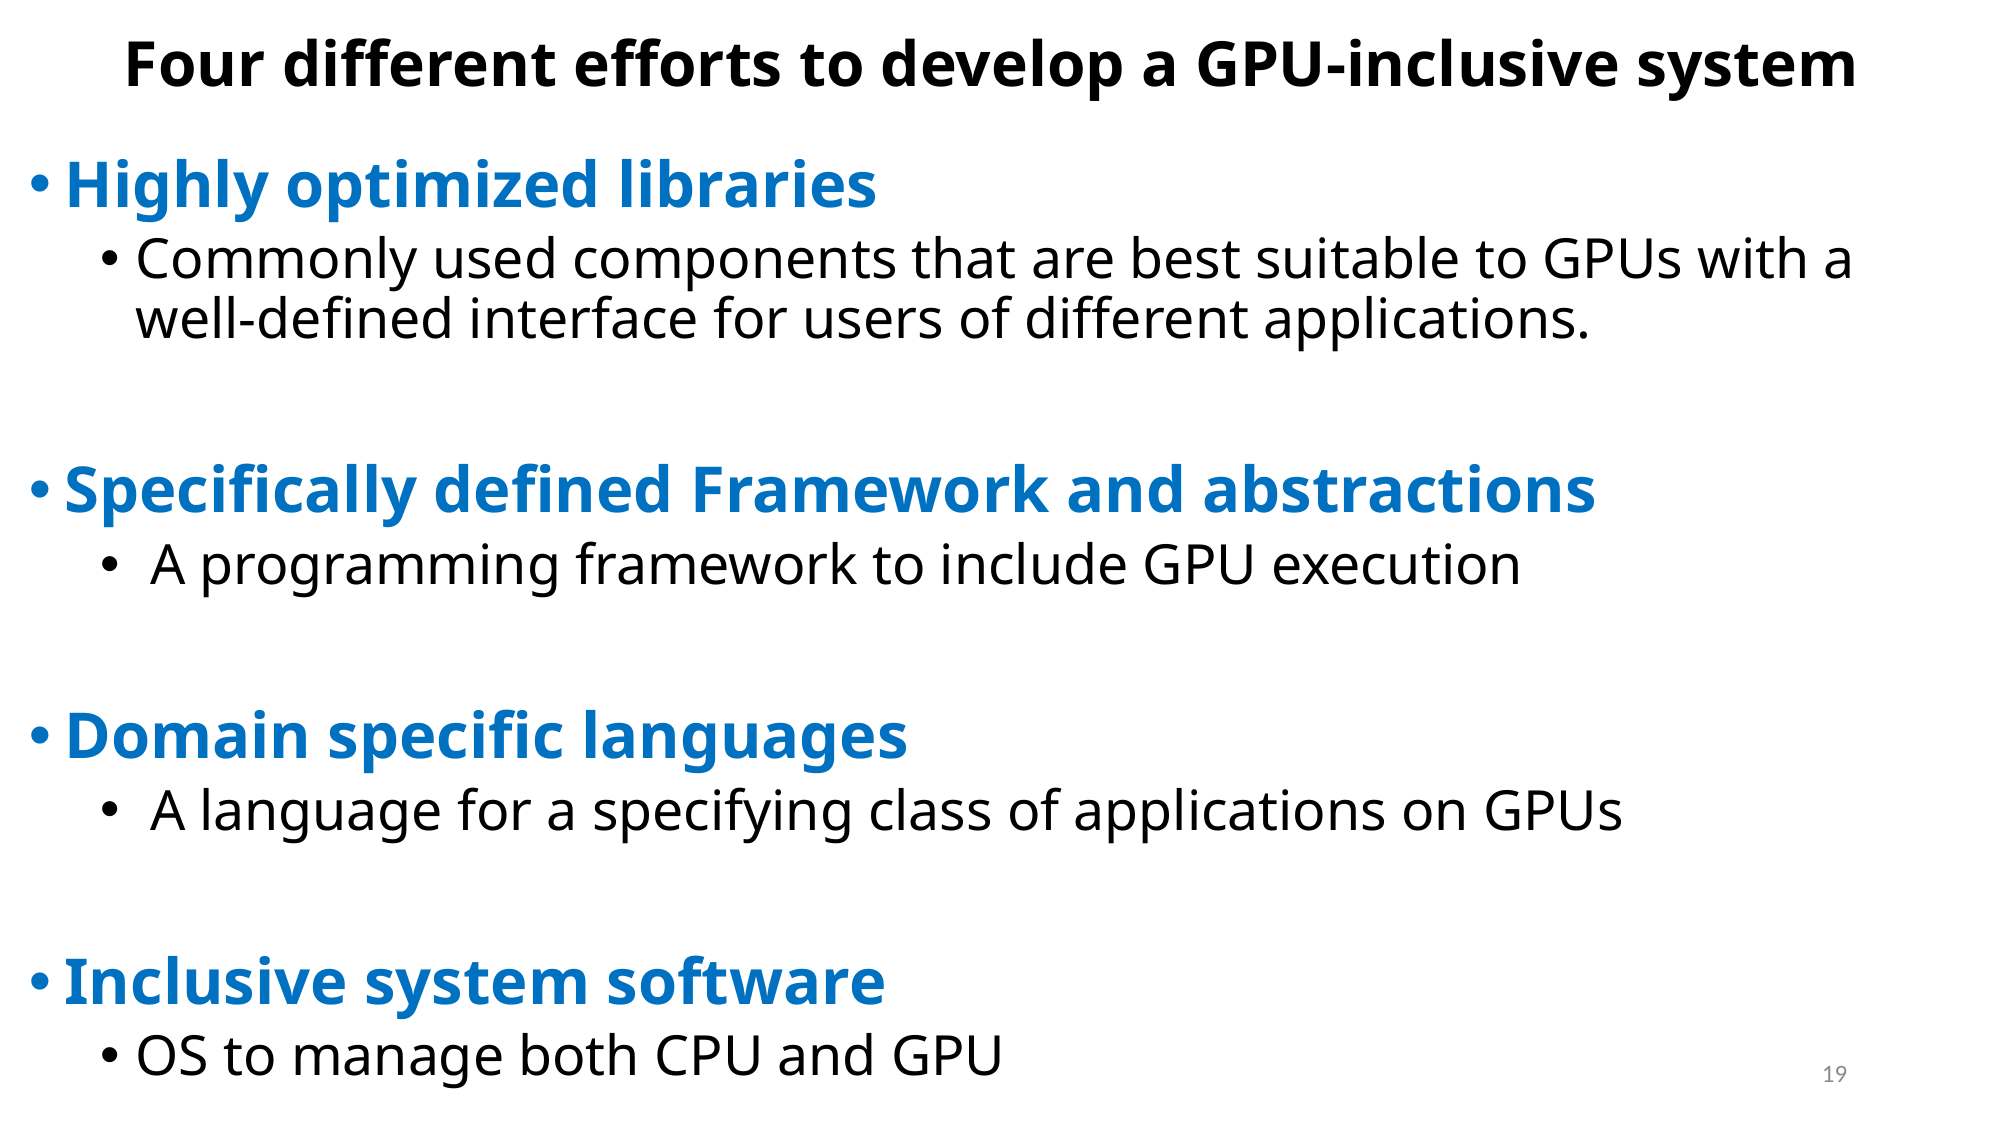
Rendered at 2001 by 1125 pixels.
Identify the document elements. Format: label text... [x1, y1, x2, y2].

slide_number 19 [1412, 1042, 1863, 1103]
title Four different efforts to develop a GPU-inclusive system [0, 2, 2000, 131]
list Highly optimized libraries Commonly used components that are best suitable to GPUs with a well-defined interface for users of different applications. Specifically defined Framework and abstractions A programming framework to include GPU execution Domain specific languages A language for a specifying class of applications on GPUs Inclusive system software OS to manage both CPU and GPU [13, 145, 1986, 1100]
